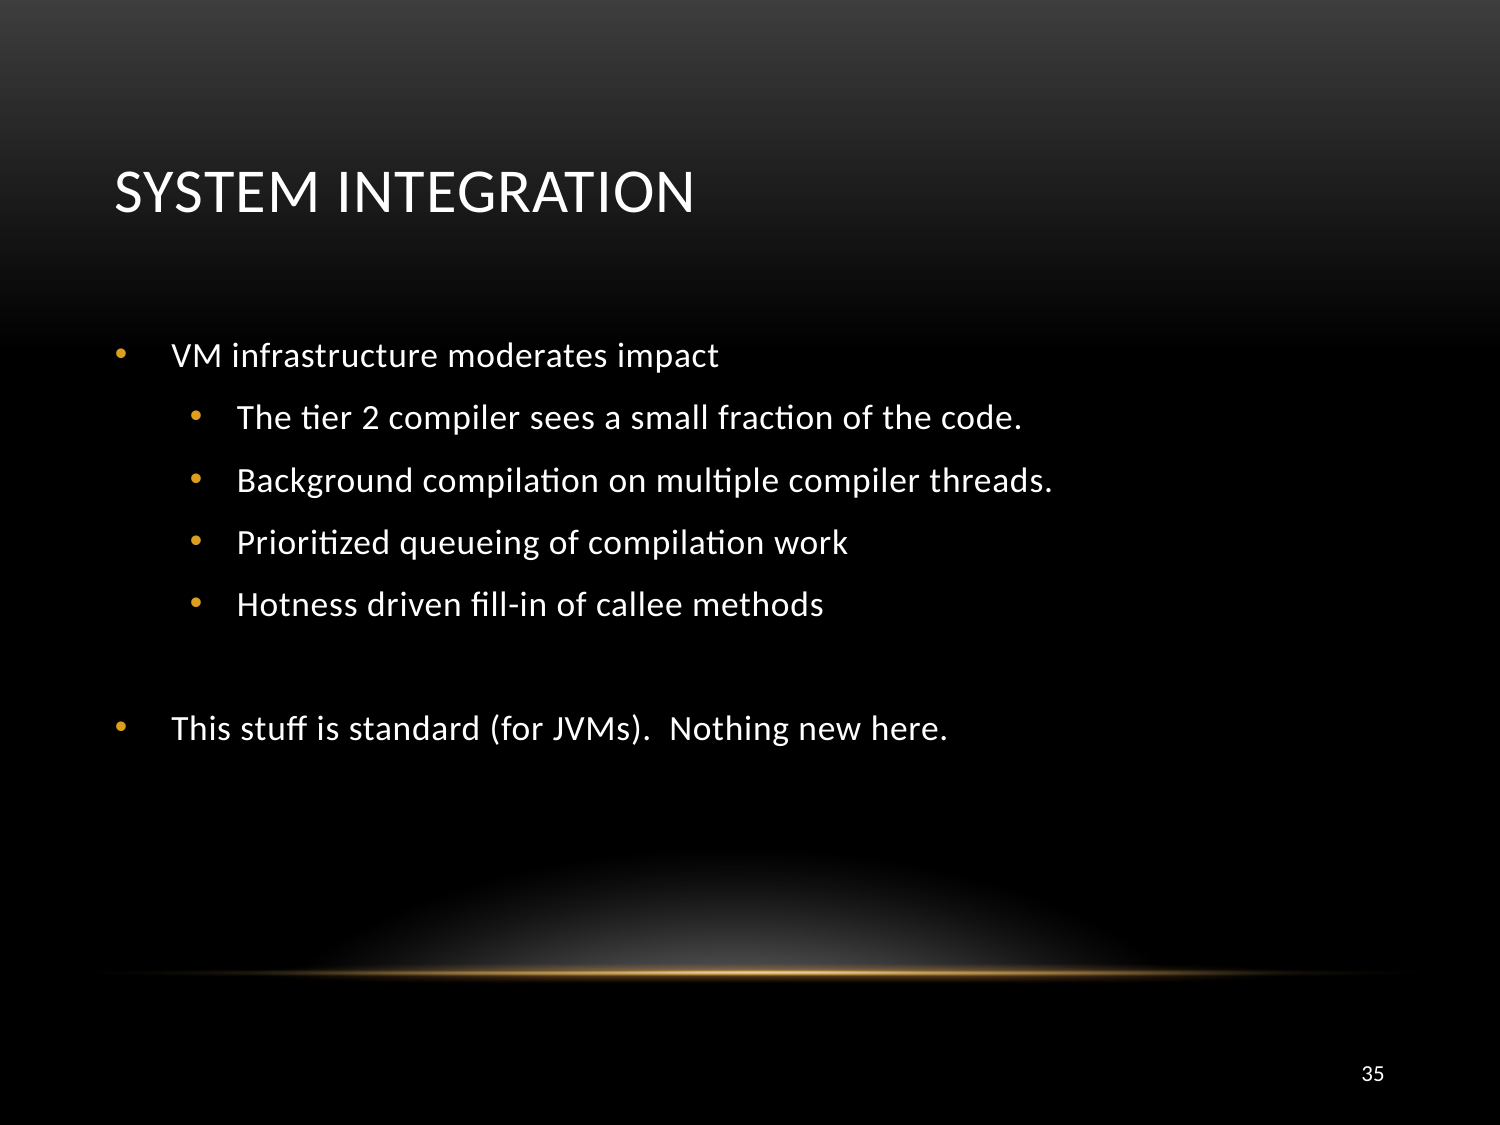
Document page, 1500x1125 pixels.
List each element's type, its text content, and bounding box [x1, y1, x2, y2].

list VM infrastructure moderates impact The tier 2 compiler sees a small fraction of the code. Background compilation on multiple compiler threads. Prioritized queueing of compilation work Hotness driven fill-in of callee methods This stuff is standard (for JVMs). Nothing new here. [99, 262, 1400, 938]
slide_number 35 [1237, 1042, 1400, 1103]
picture [0, 0, 1500, 1125]
title System integration [99, 45, 1400, 233]
